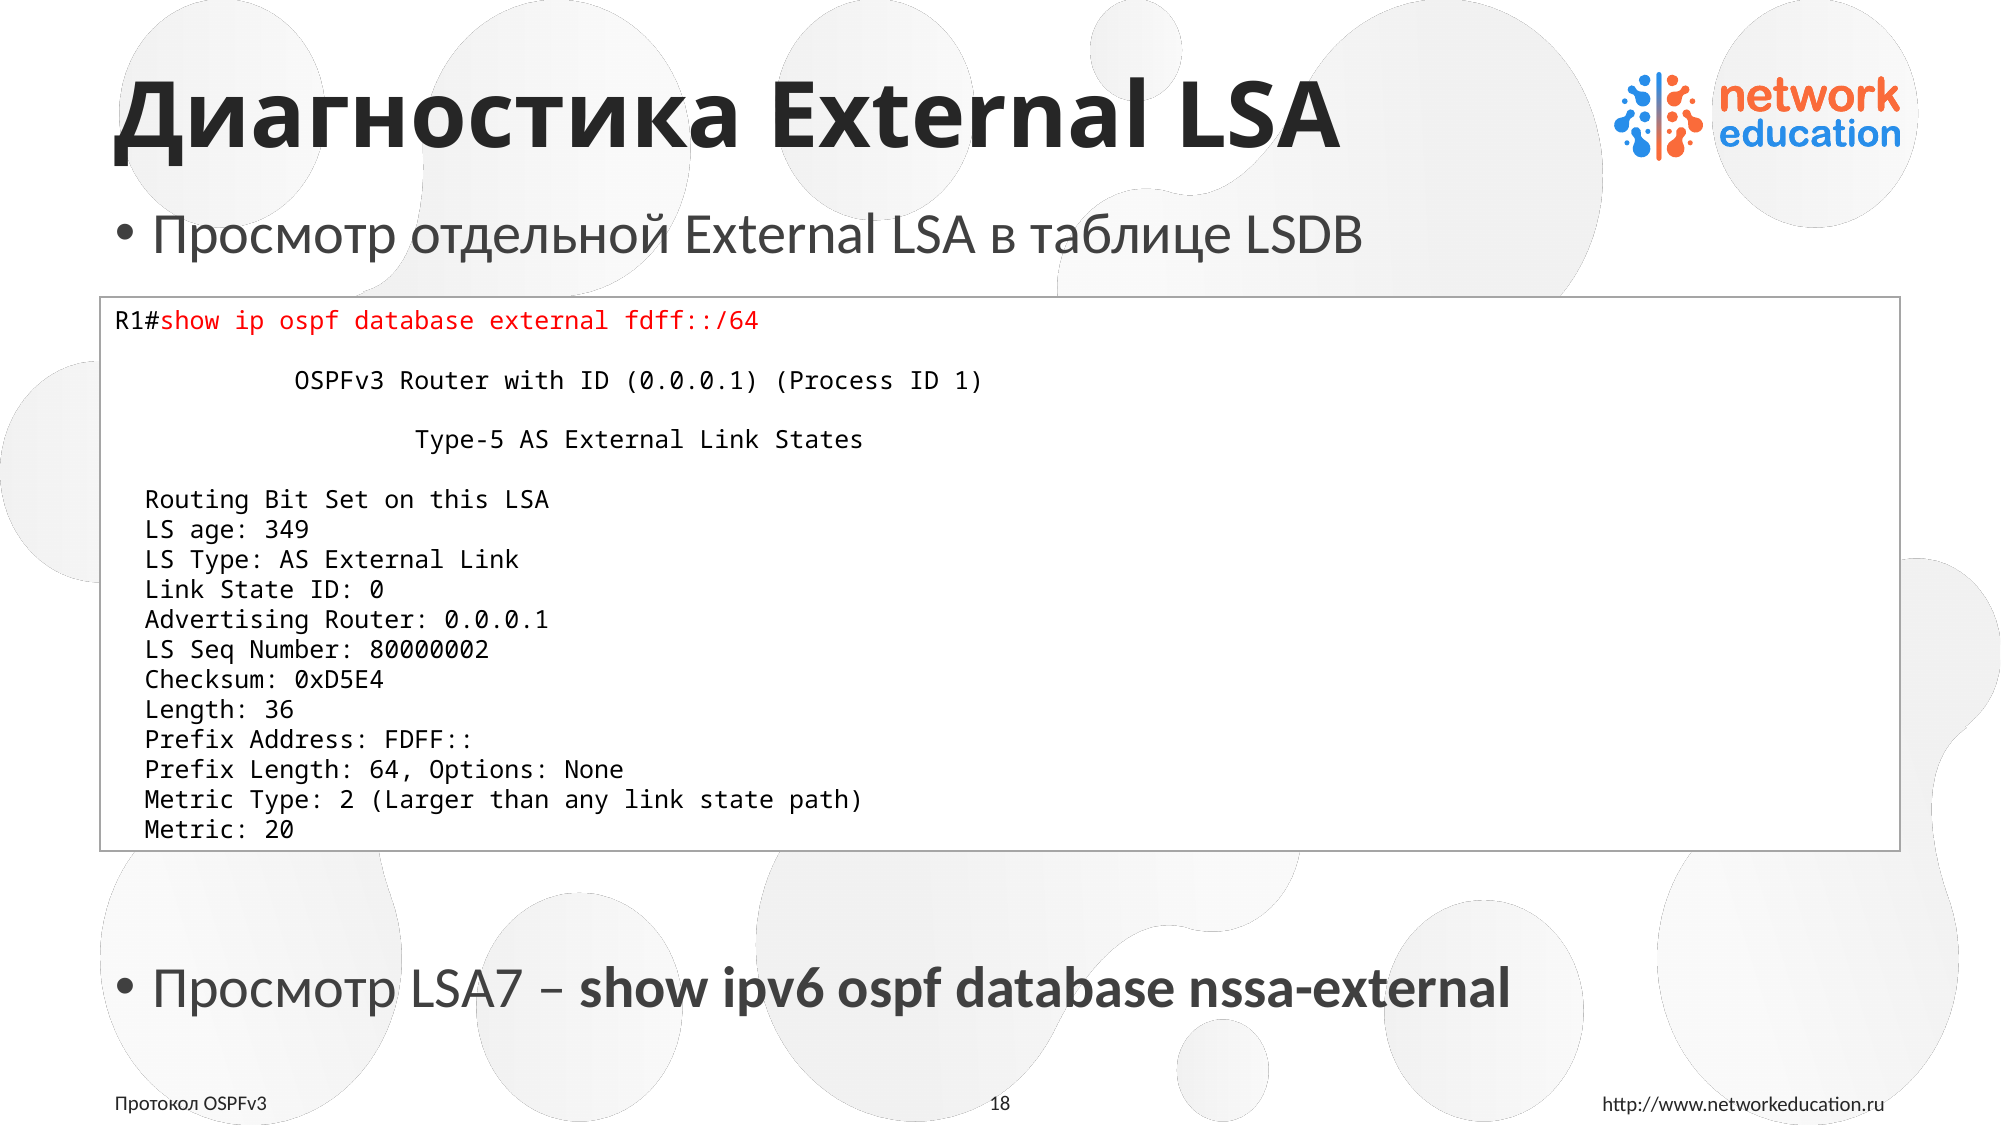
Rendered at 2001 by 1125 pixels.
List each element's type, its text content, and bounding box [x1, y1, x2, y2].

picture [0, 0, 2001, 1125]
title Диагностика External LSA [99, 60, 1900, 167]
list Просмотр отдельной External LSA в таблице LSDB Просмотр LSA7 – show ipv6 ospf database nssa-external [99, 852, 1900, 1035]
slide_number 18 [777, 1082, 1222, 1125]
list Просмотр отдельной External LSA в таблице LSDB Просмотр LSA7 – show ipv6 ospf database nssa-external [99, 196, 1900, 296]
footer Протокол OSPFv3 [100, 1082, 776, 1125]
text_box R1#show ip ospf database external fdff::/64 OSPFv3 Router with ID (0.0.0.1) (Process ID 1) Type-5 AS External Link States Routing Bit Set on this LSA LS age: 349 LS Type: AS External Link Link State ID: 0 Advertising Router: 0.0.0.1 LS Seq Number: 80000002 Checksum: 0xD5E4 Length: 36 Prefix Address: FDFF:: Prefix Length: 64, Options: None Metric Type: 2 (Larger than any link state path) Metric: 20 [99, 296, 1901, 852]
